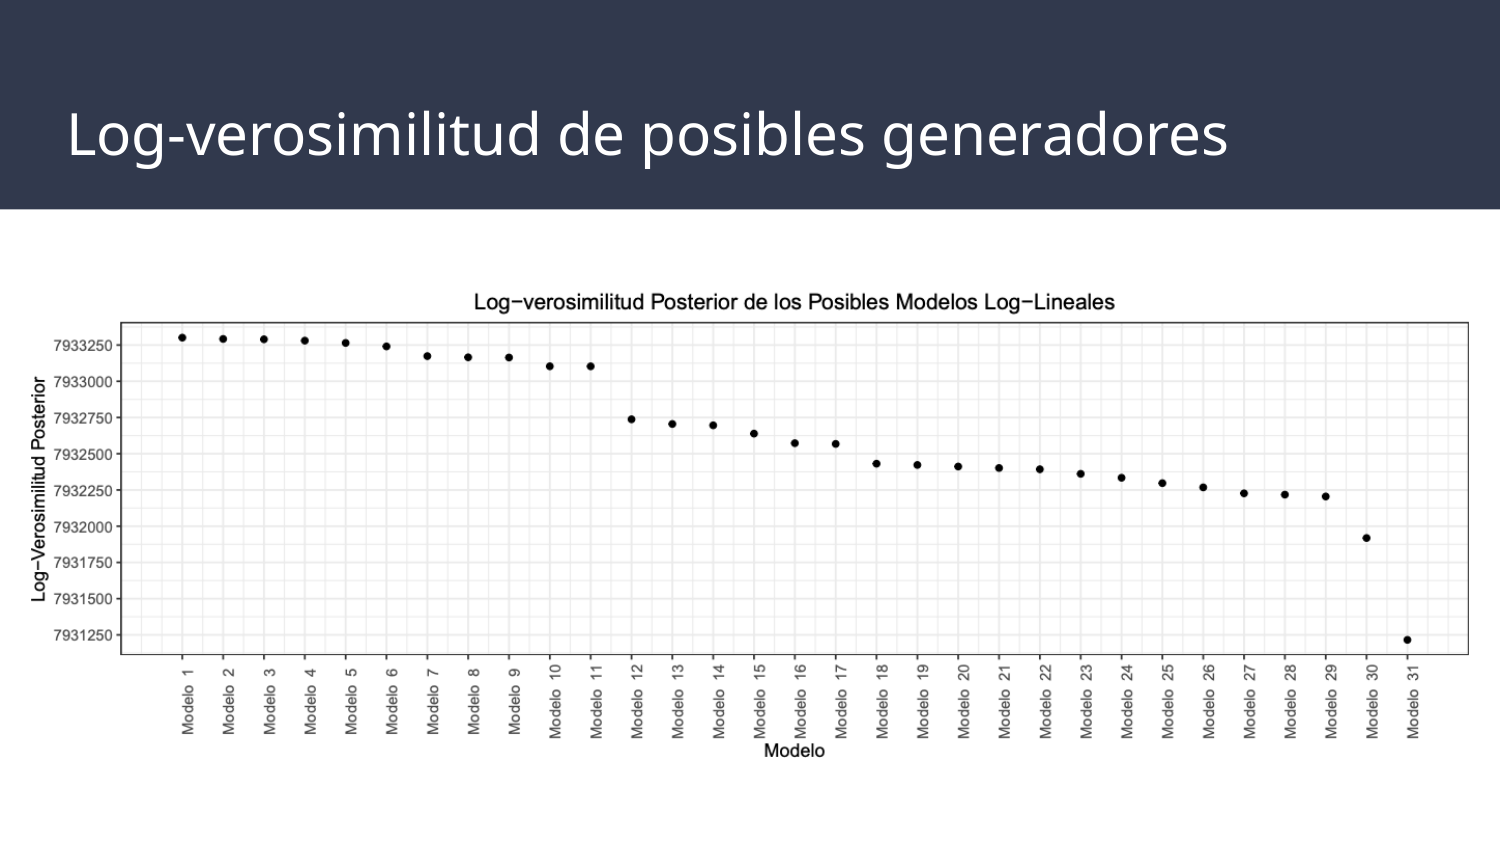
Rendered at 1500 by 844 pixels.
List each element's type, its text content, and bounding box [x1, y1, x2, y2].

picture [0, 272, 1500, 787]
title Log-verosimilitud de posibles generadores [51, 82, 1449, 185]
